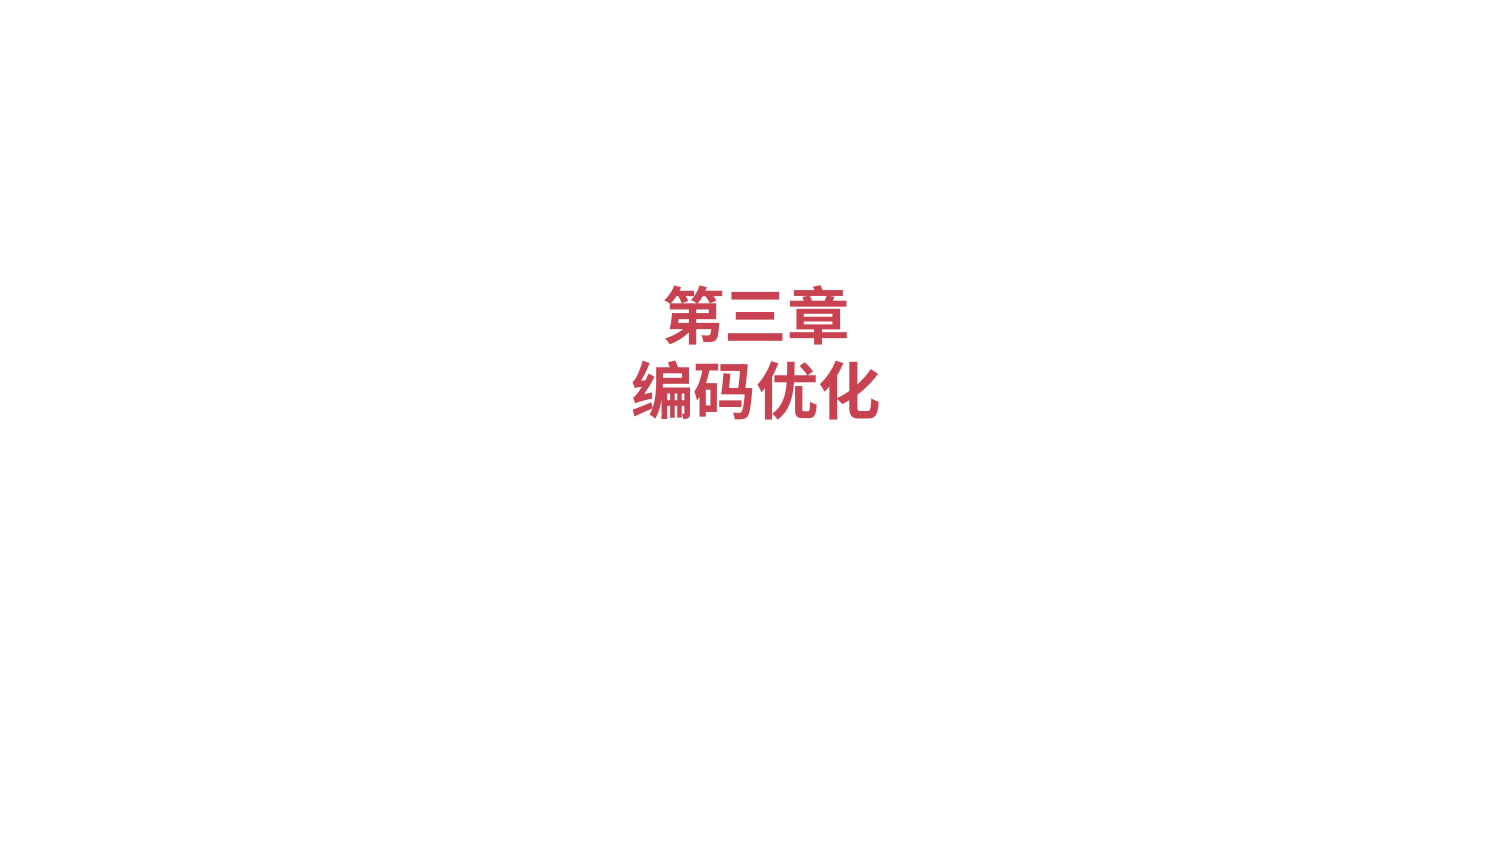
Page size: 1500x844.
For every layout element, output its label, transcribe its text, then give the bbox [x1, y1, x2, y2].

text_box 第三章 编码优化 [615, 269, 896, 435]
